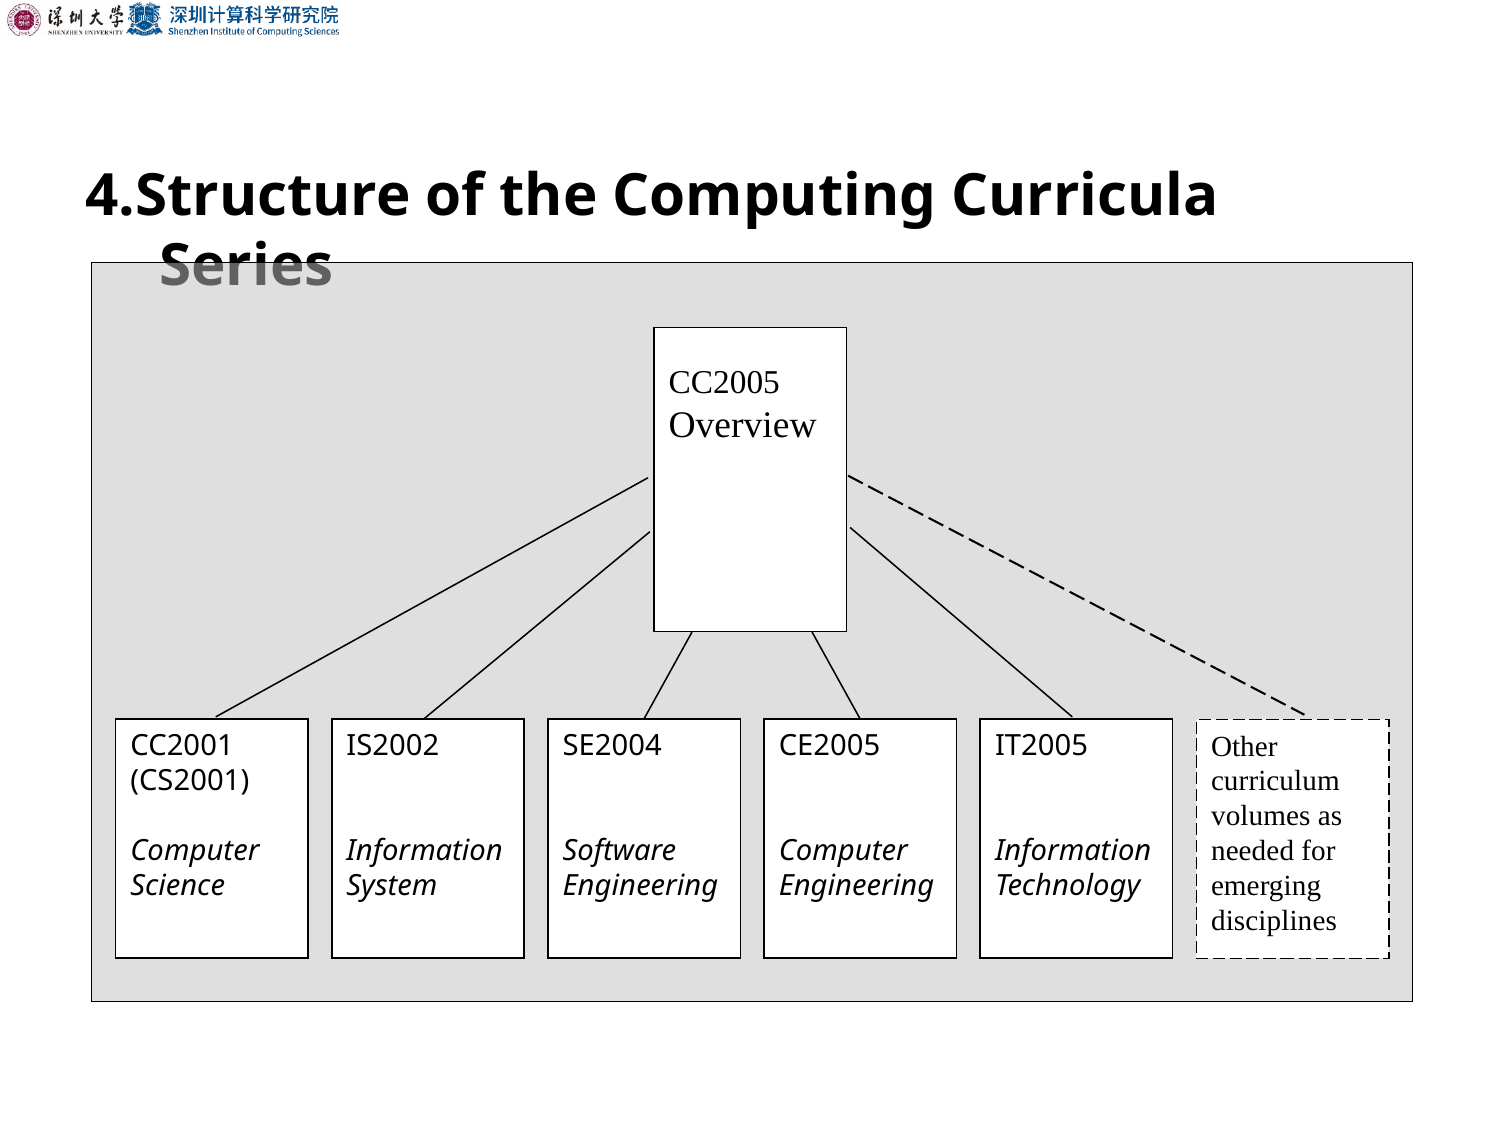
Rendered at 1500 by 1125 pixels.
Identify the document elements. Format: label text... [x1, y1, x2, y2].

list 4.Structure of the Computing Curricula Series [70, 149, 1422, 982]
picture [125, 1, 340, 37]
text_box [91, 262, 1413, 1002]
picture [5, 1, 124, 36]
